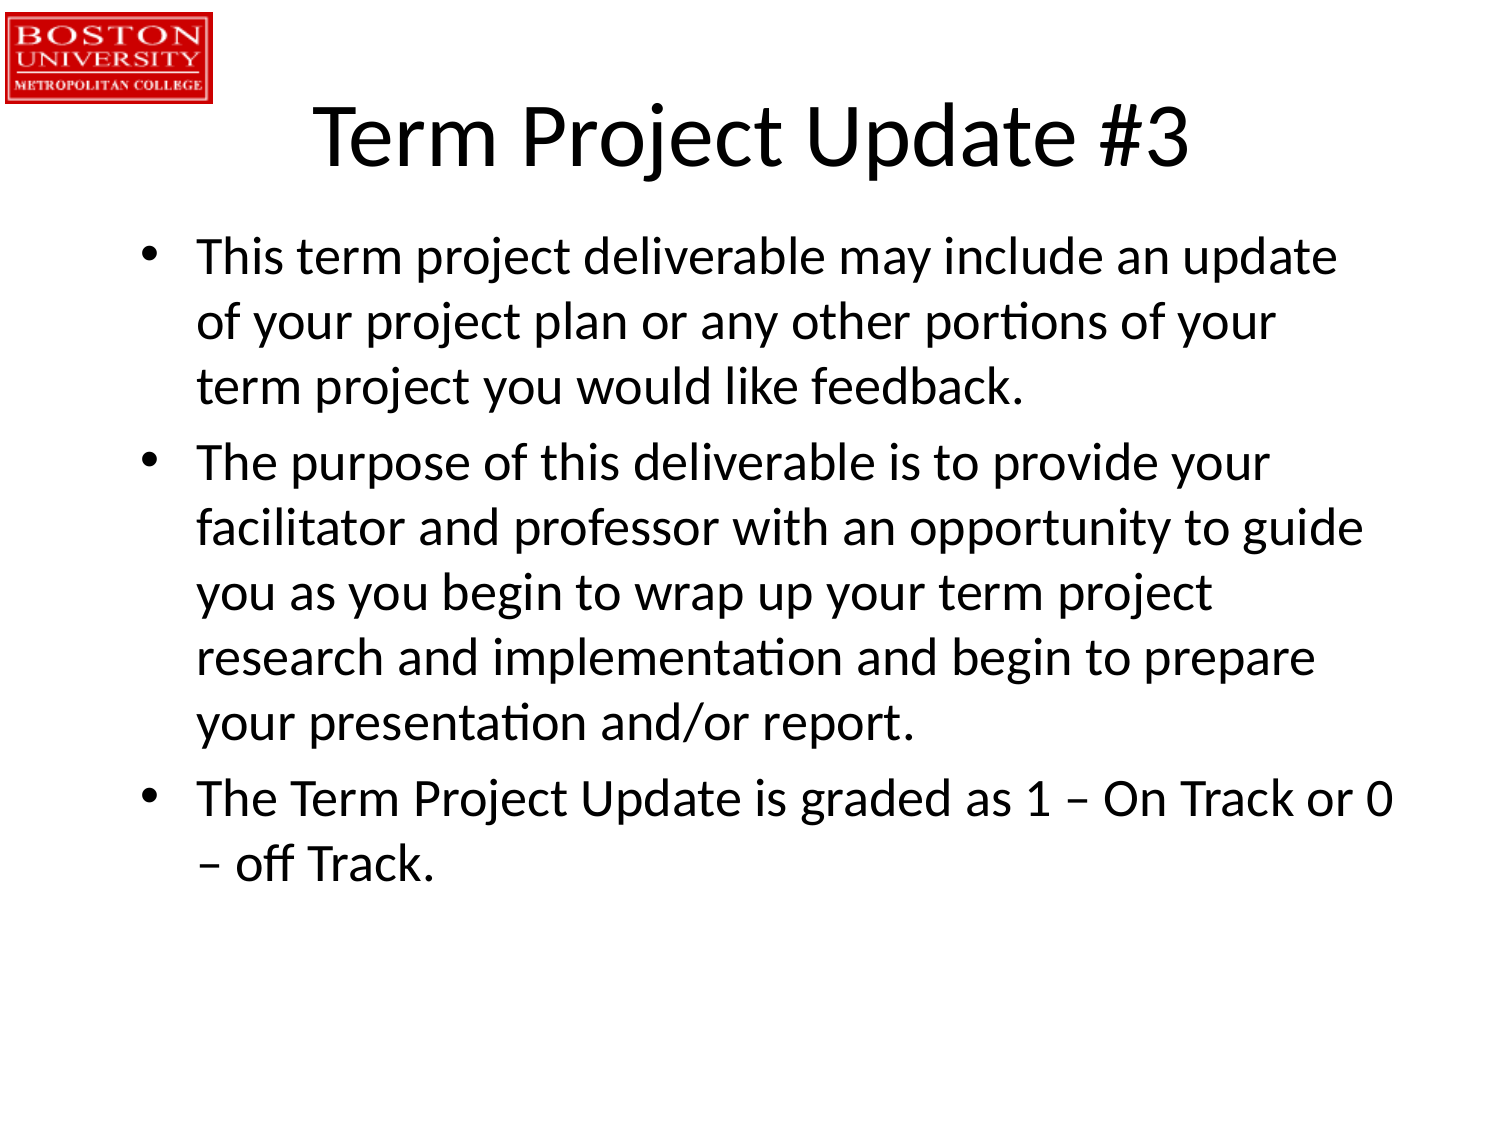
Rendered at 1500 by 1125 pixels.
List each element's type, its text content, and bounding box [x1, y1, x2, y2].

title Term Project Update #3 [37, 35, 1468, 225]
list This term project deliverable may include an update of your project plan or any other portions of your term project you would like feedback. The purpose of this deliverable is to provide your facilitator and professor with an opportunity to guide you as you begin to wrap up your term project research and implementation and begin to prepare your presentation and/or report. The Term Project Update is graded as 1 – On Track or 0 – off Track. [125, 212, 1413, 1056]
picture [5, 12, 213, 104]
